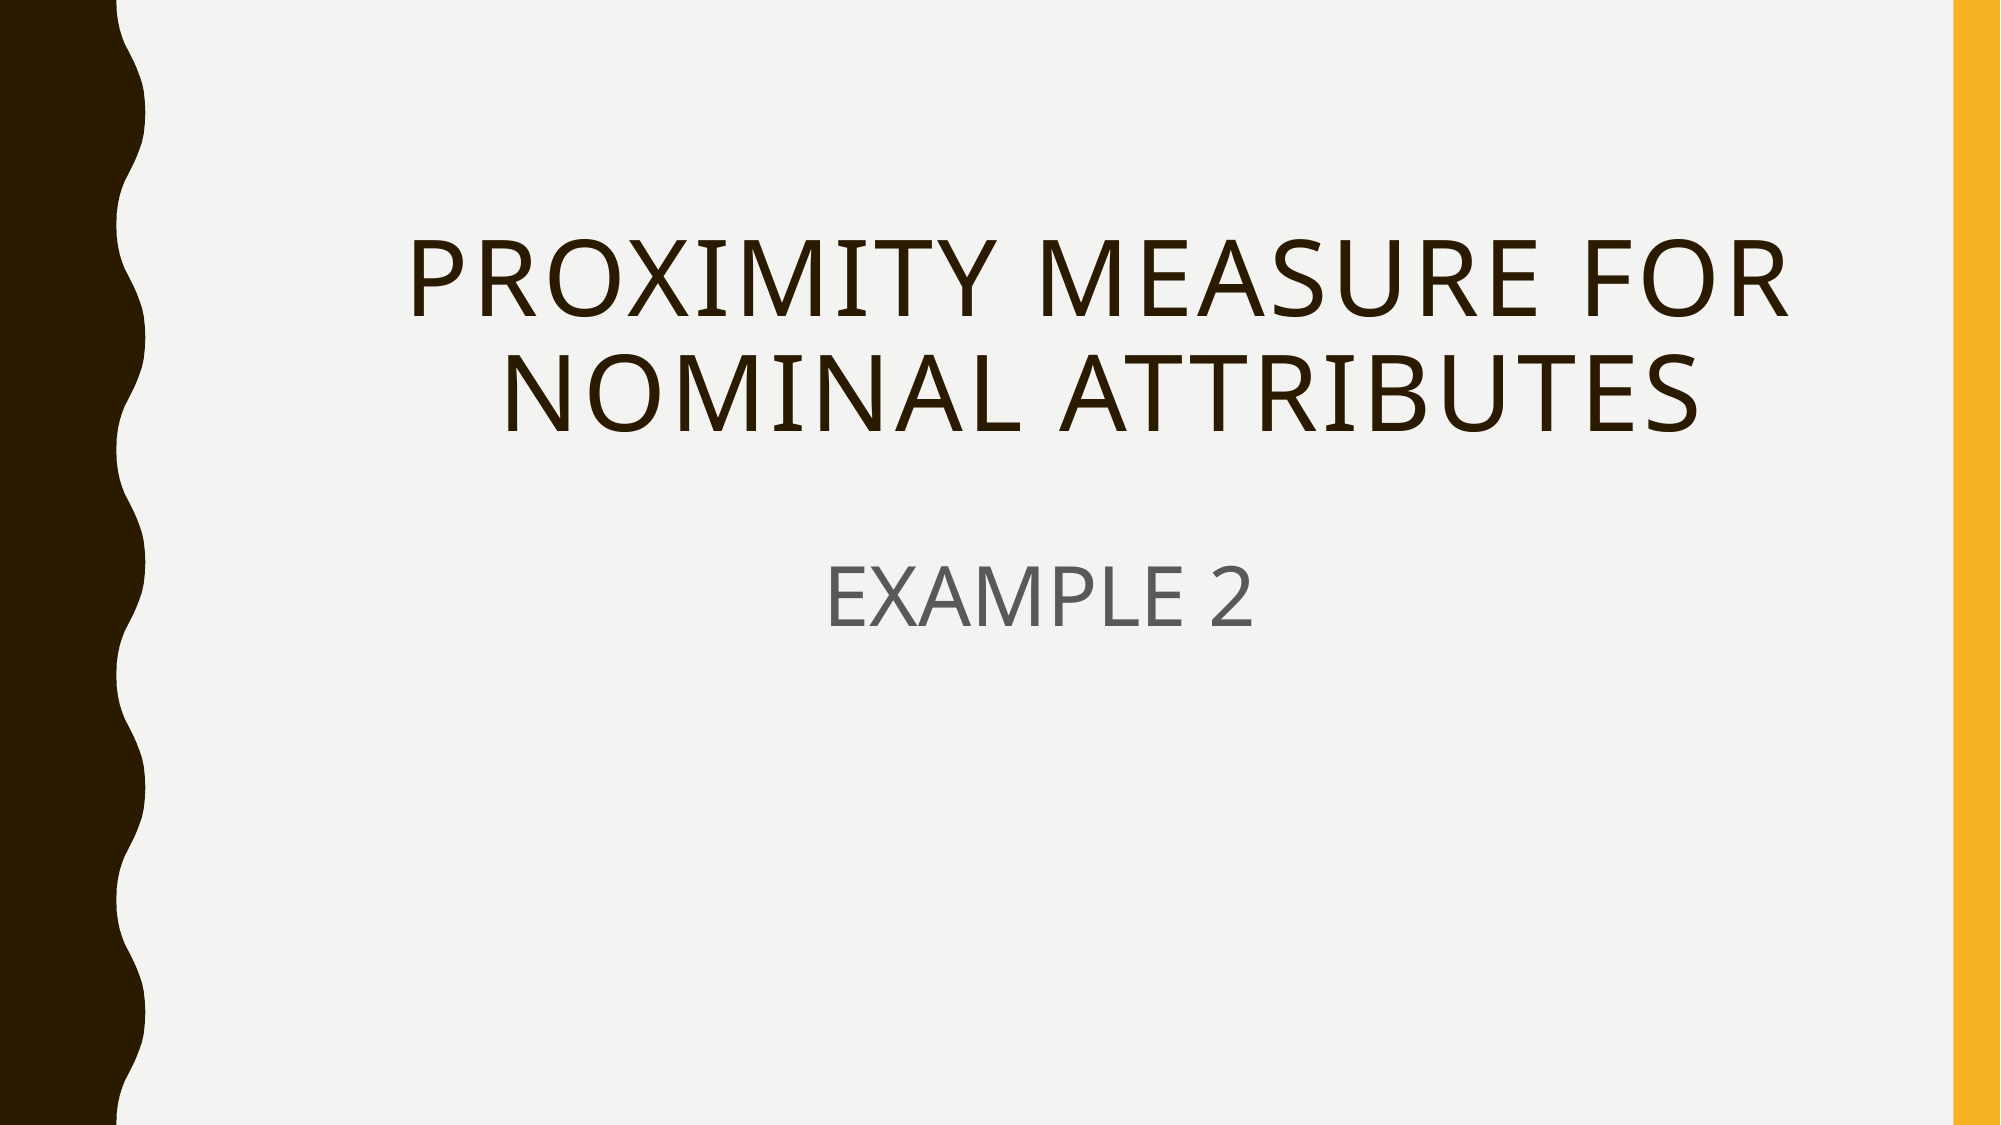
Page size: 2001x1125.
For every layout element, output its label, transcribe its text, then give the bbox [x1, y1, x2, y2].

list EXAMPLE 2 [205, 526, 1875, 714]
title Proximity measure for nominal attributes [266, 217, 1936, 463]
